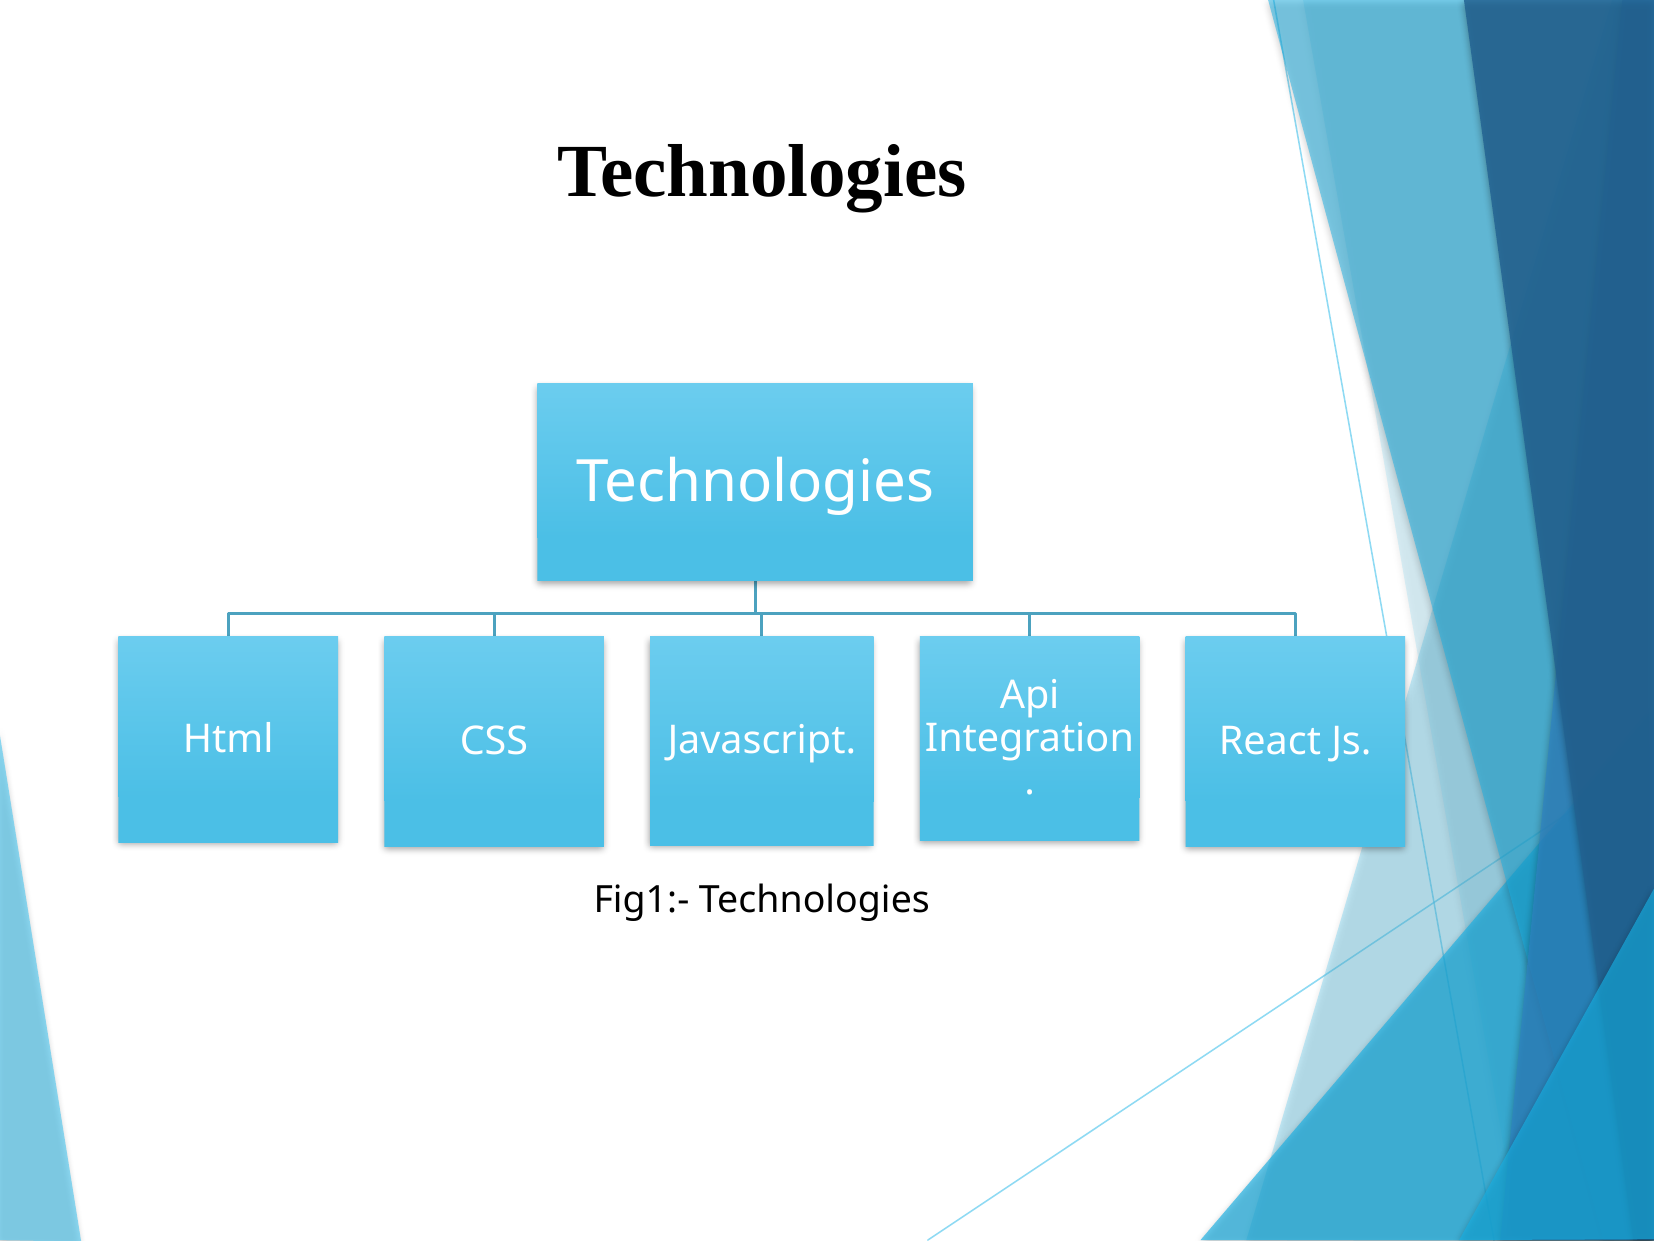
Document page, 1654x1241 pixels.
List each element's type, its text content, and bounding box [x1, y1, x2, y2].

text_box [117, 276, 1407, 964]
text_box Technologies [17, 65, 1506, 273]
